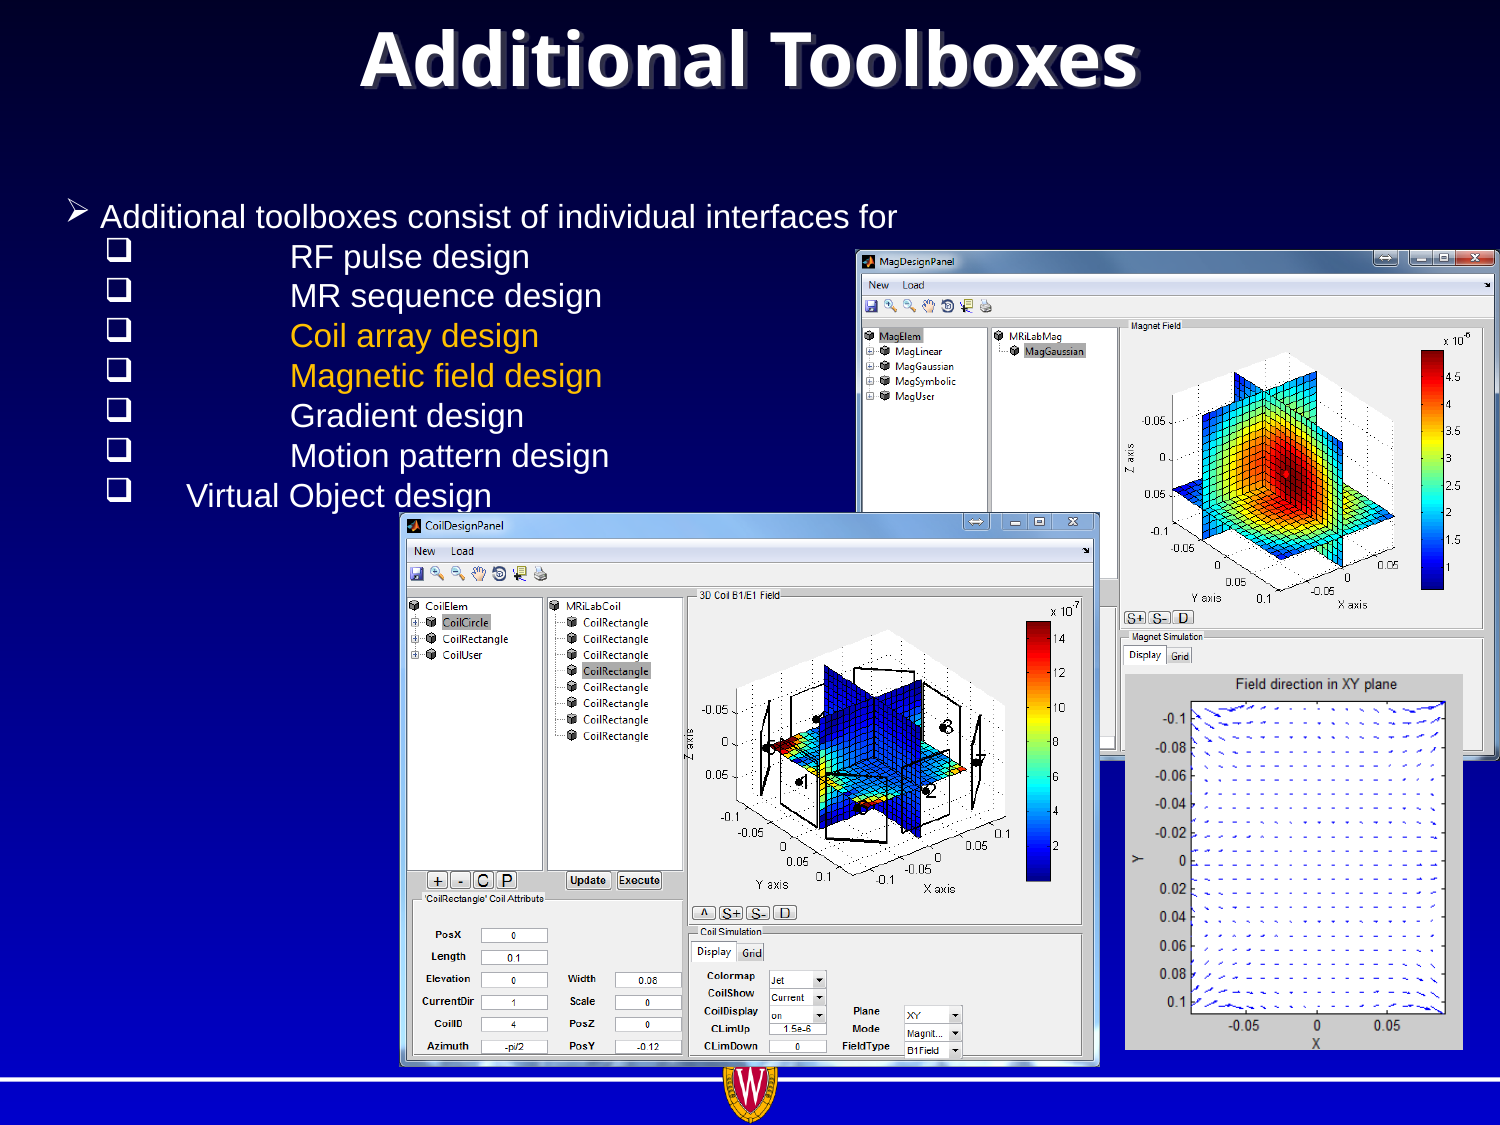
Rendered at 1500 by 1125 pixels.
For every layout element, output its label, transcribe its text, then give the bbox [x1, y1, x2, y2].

text_box Additional toolboxes consist of individual interfaces for RF pulse design MR sequence design Coil array design Magnetic field design Gradient design Motion pattern design Virtual Object design [49, 187, 1100, 522]
picture [399, 249, 1500, 1124]
title Additional Toolboxes [0, 0, 1500, 113]
